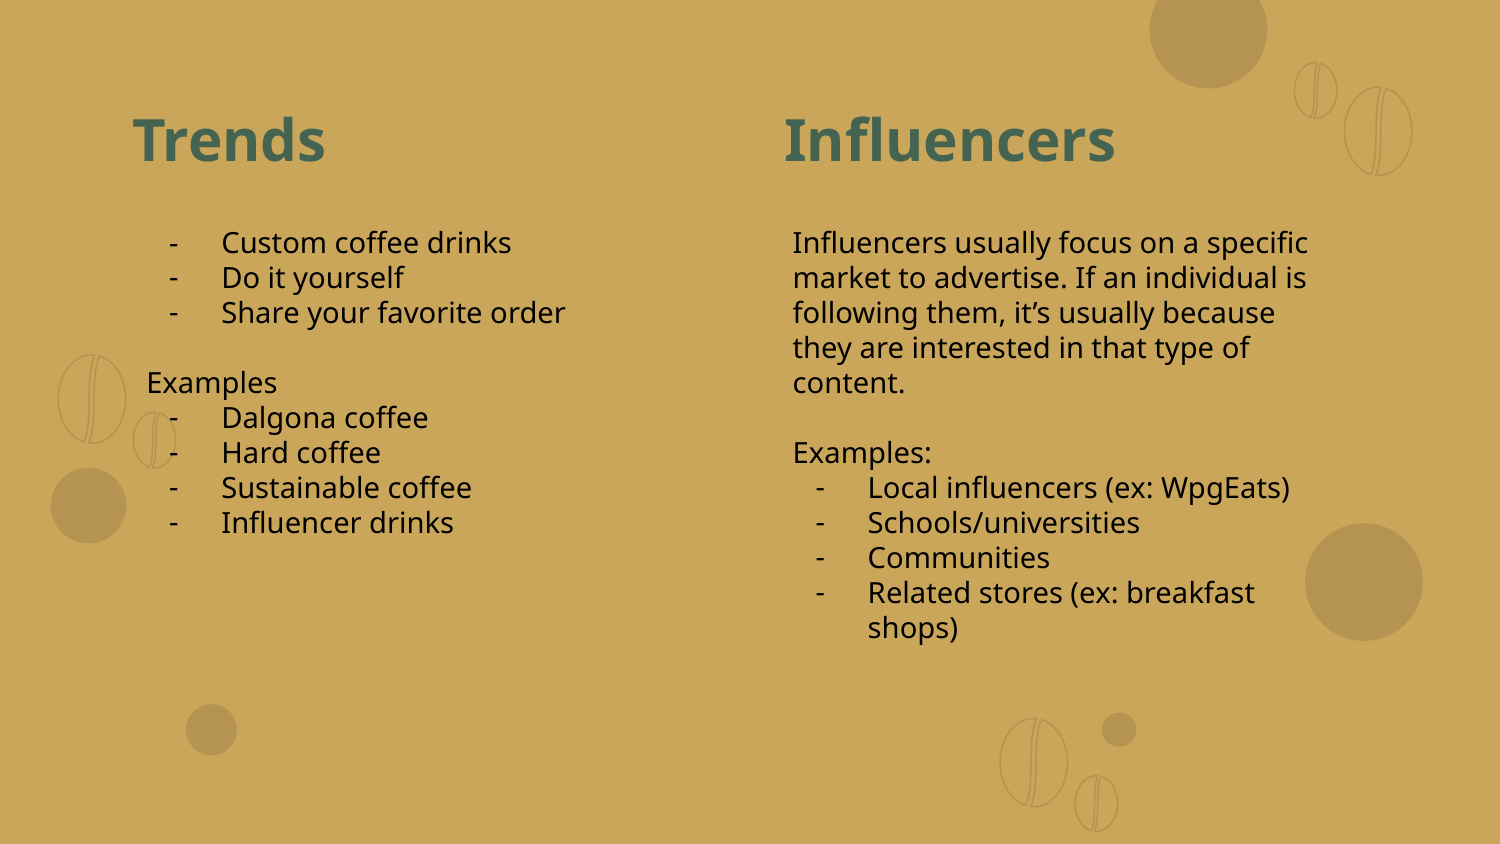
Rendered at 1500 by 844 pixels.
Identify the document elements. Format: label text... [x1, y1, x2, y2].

text_box Influencers usually focus on a specific market to advertise. If an individual is following them, it’s usually because they are interested in that type of content. Examples: Local influencers (ex: WpgEats) Schools/universities Communities Related stores (ex: breakfast shops) [777, 209, 1350, 659]
title Trends [116, 88, 720, 183]
title Influencers [769, 88, 1383, 183]
text_box Custom coffee drinks Do it yourself Share your favorite order Examples Dalgona coffee Hard coffee Sustainable coffee Influencer drinks [131, 209, 704, 589]
